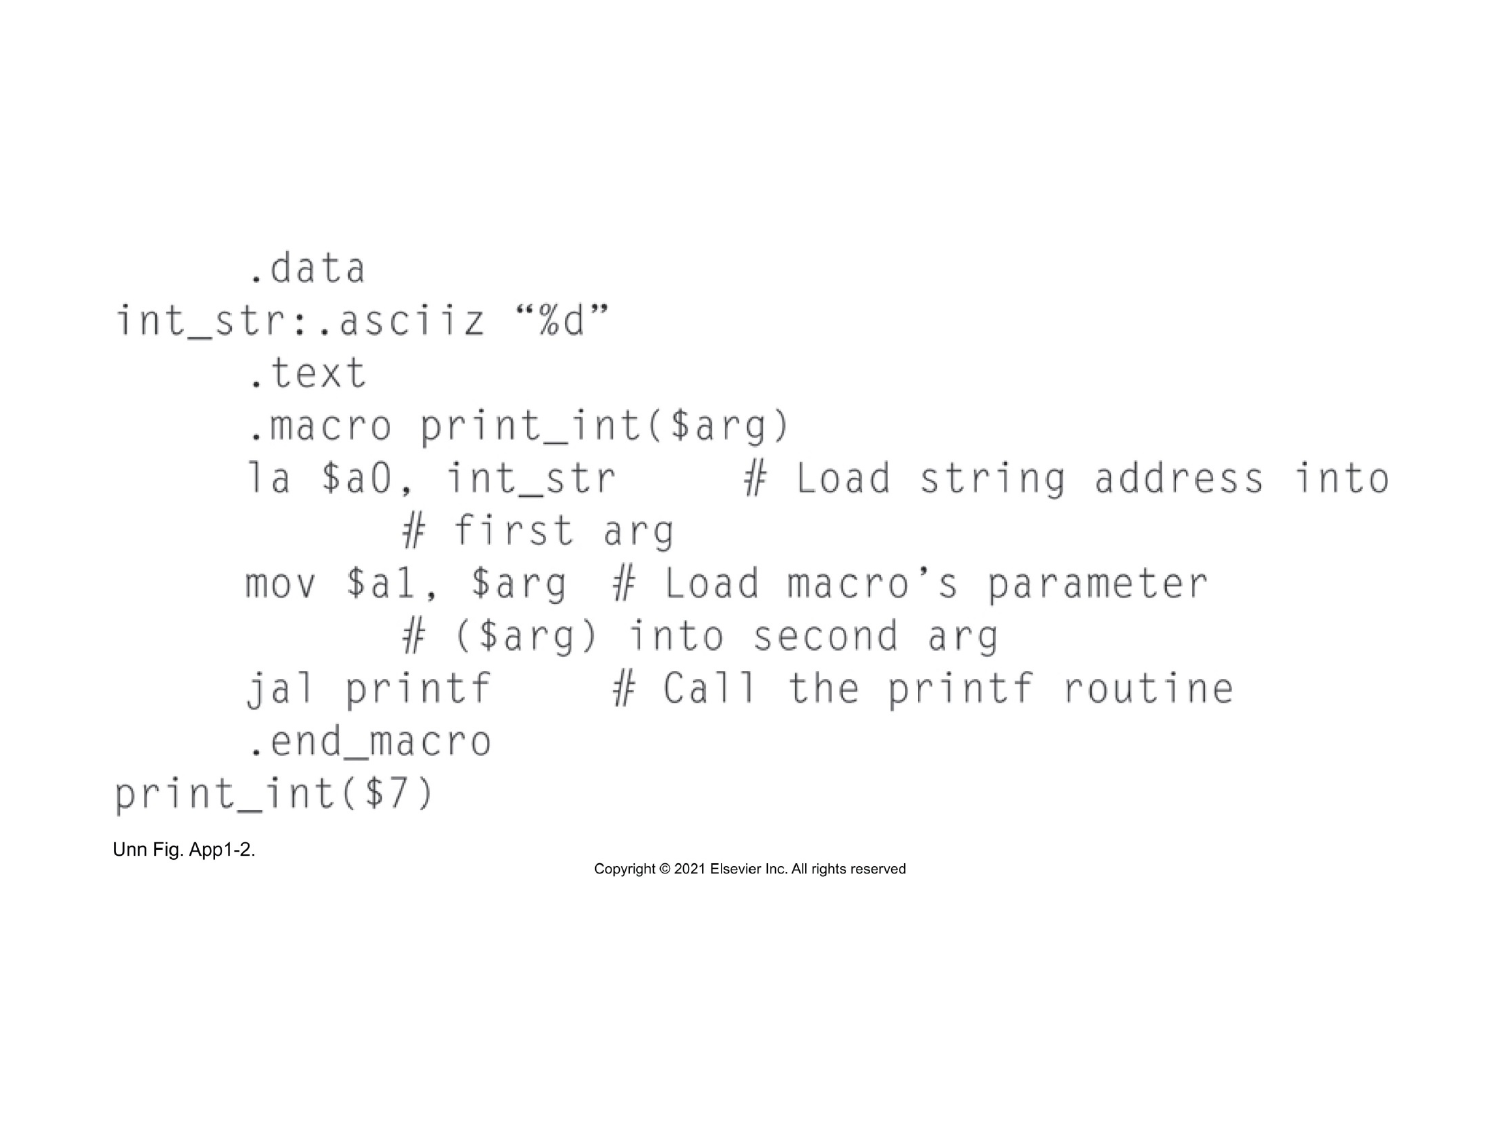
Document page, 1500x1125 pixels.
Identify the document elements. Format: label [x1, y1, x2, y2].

picture [112, 246, 1388, 879]
